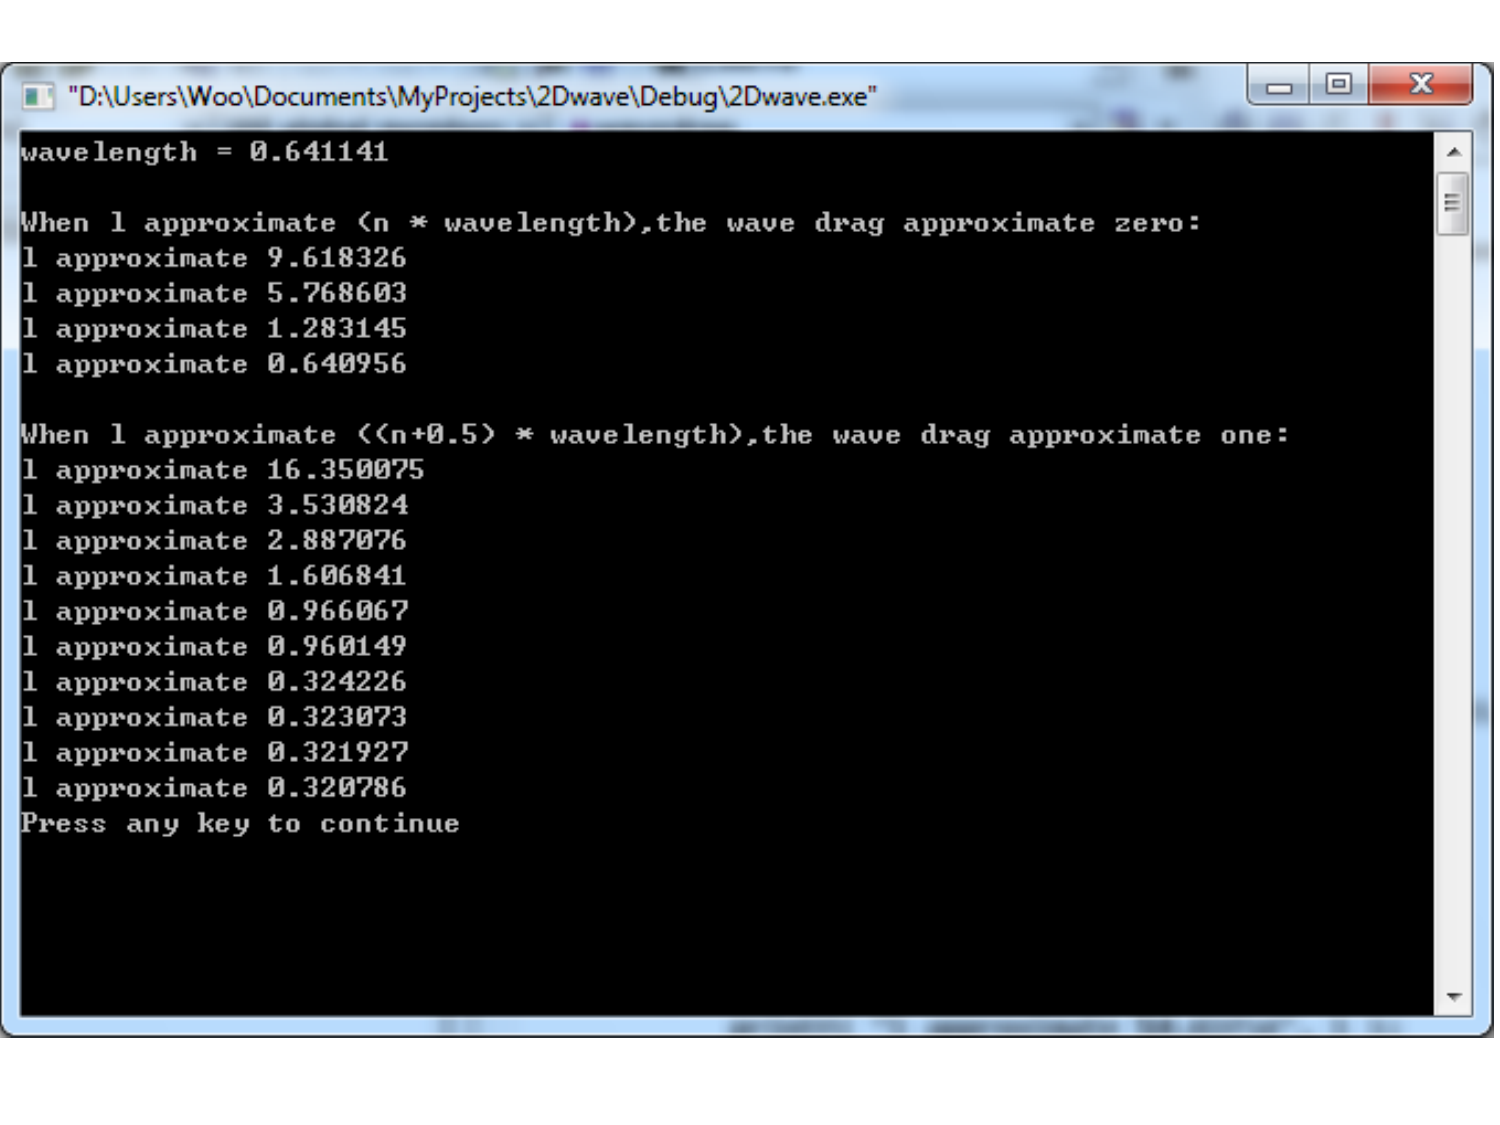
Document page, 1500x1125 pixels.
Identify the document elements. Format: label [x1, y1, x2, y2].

list [0, 62, 1494, 1038]
